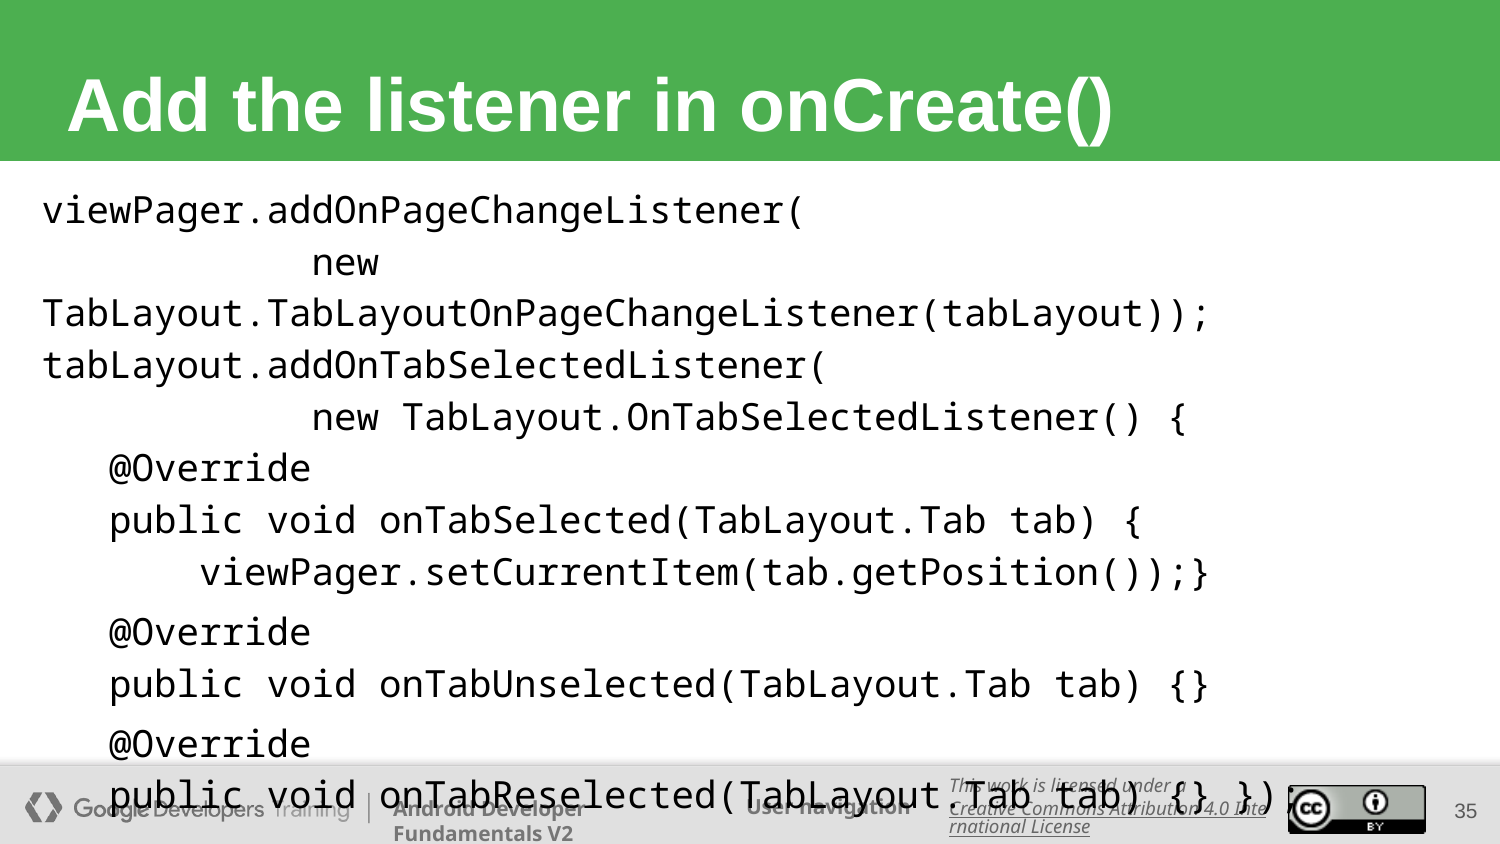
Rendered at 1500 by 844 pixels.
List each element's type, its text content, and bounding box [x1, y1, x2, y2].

list viewPager.addOnPageChangeListener( new TabLayout.TabLayoutOnPageChangeListener(tabLayout)); tabLayout.addOnTabSelectedListener( new TabLayout.OnTabSelectedListener() { @Override public void onTabSelected(TabLayout.Tab tab) { viewPager.setCurrentItem(tab.getPosition());} @Override public void onTabUnselected(TabLayout.Tab tab) {} @Override public void onTabReselected(TabLayout.Tab tab) {} }); [26, 164, 1500, 755]
picture [0, 161, 1500, 844]
title Add the listener in onCreate() [51, 28, 1472, 122]
slide_number ‹#› [1402, 777, 1493, 842]
